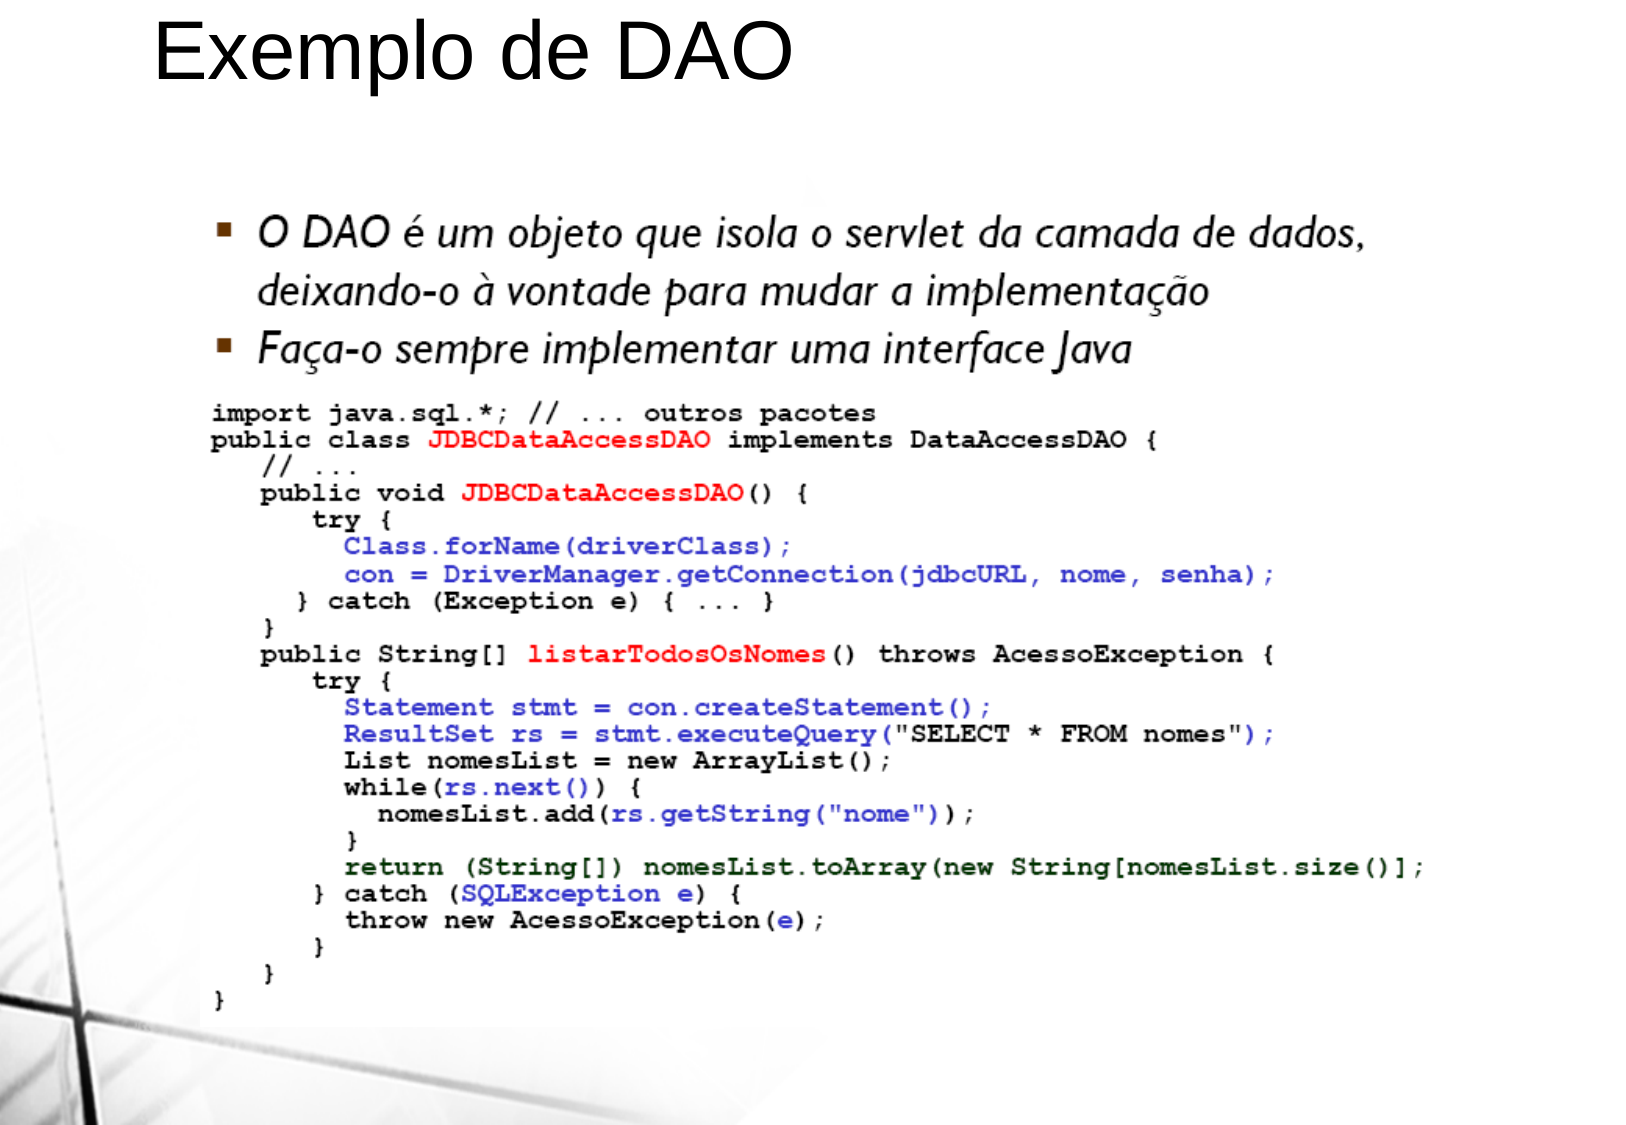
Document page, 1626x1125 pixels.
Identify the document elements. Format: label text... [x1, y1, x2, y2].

title Exemplo de DAO [137, 0, 1325, 68]
picture [0, 0, 1626, 1125]
